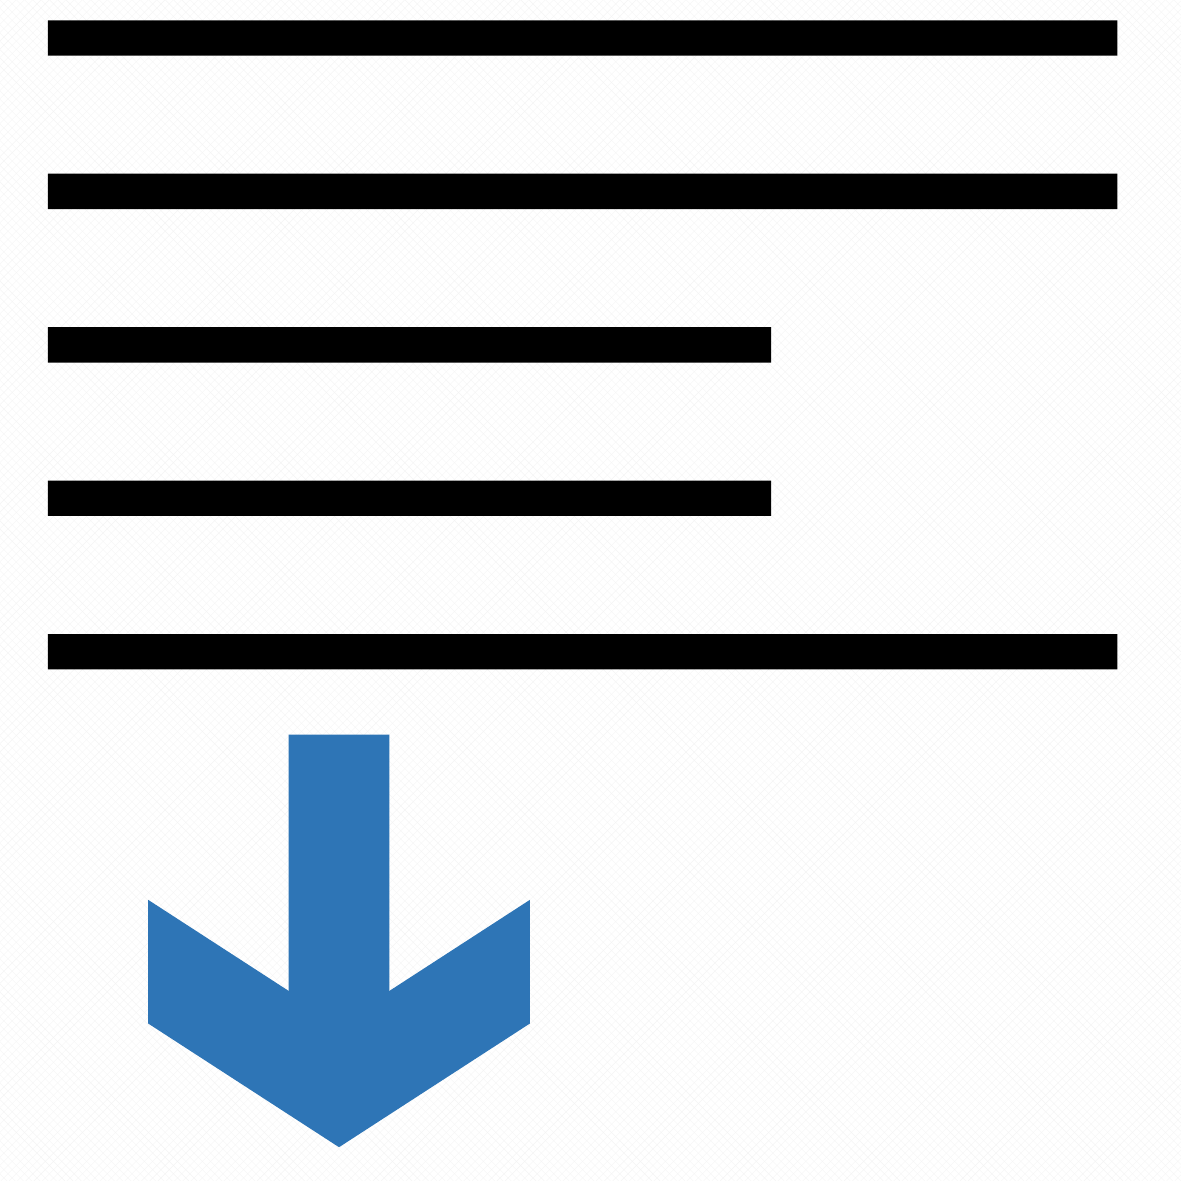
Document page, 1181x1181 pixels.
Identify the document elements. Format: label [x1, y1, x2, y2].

text_box [132, 749, 546, 1132]
text_box [47, 19, 1118, 57]
text_box [47, 480, 772, 517]
text_box [47, 633, 1118, 670]
text_box [47, 173, 1118, 210]
text_box [47, 326, 772, 364]
